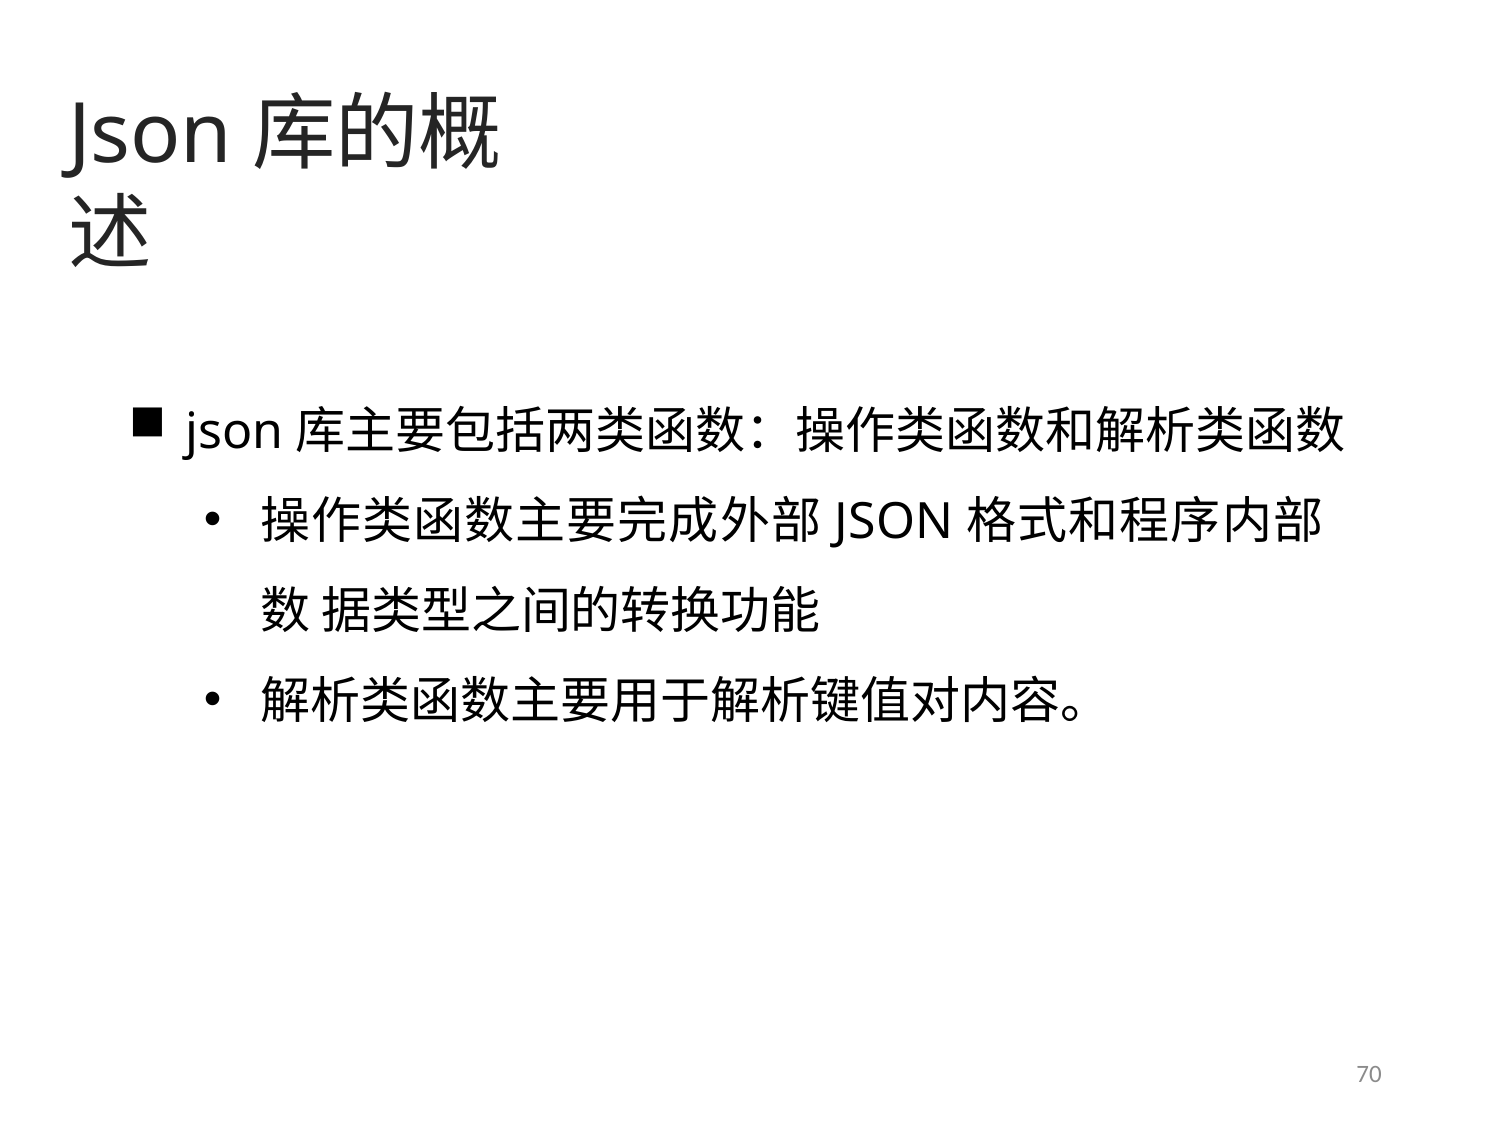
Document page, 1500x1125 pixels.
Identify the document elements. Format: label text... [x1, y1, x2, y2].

title Json库的概述 [66, 77, 580, 280]
slide_number 70 [1059, 1042, 1397, 1103]
text_box json库主要包括两类函数：操作类函数和解析类函数 操作类函数主要完成外部JSON格式和程序内部数 据类型之间的转换功能 解析类函数主要用于解析键值对内容。 [126, 366, 1366, 729]
